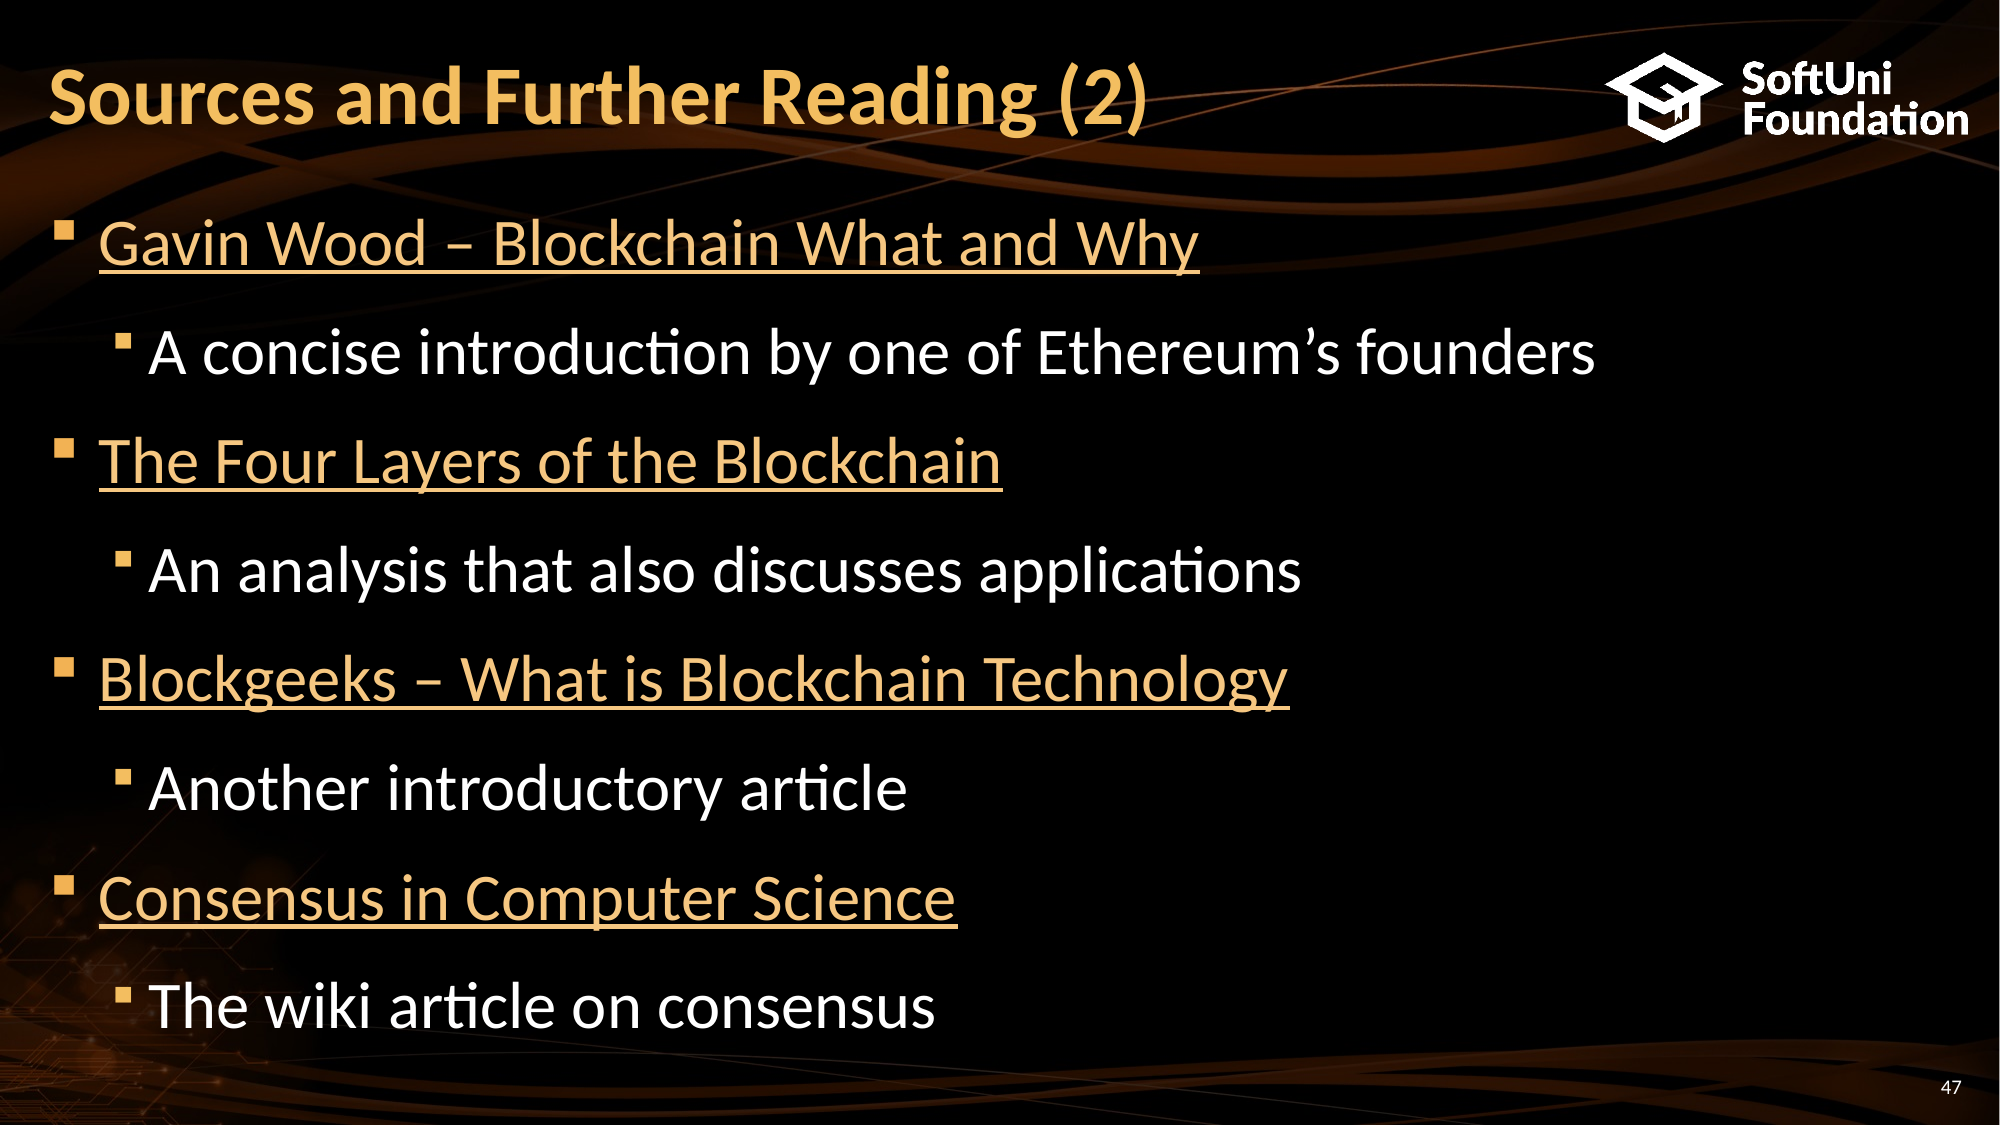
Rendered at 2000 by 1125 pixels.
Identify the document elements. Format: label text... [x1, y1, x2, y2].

title Sources and Further Reading (2) [30, 6, 1602, 189]
picture [0, 0, 2000, 1125]
list Gavin Wood – Blockchain What and Why A concise introduction by one of Ethereum’s founders The Four Layers of the Blockchain An analysis that also discusses applications Blockgeeks – What is Blockchain Technology Another introductory article Consensus in Computer Science The wiki article on consensus [31, 188, 1968, 1103]
